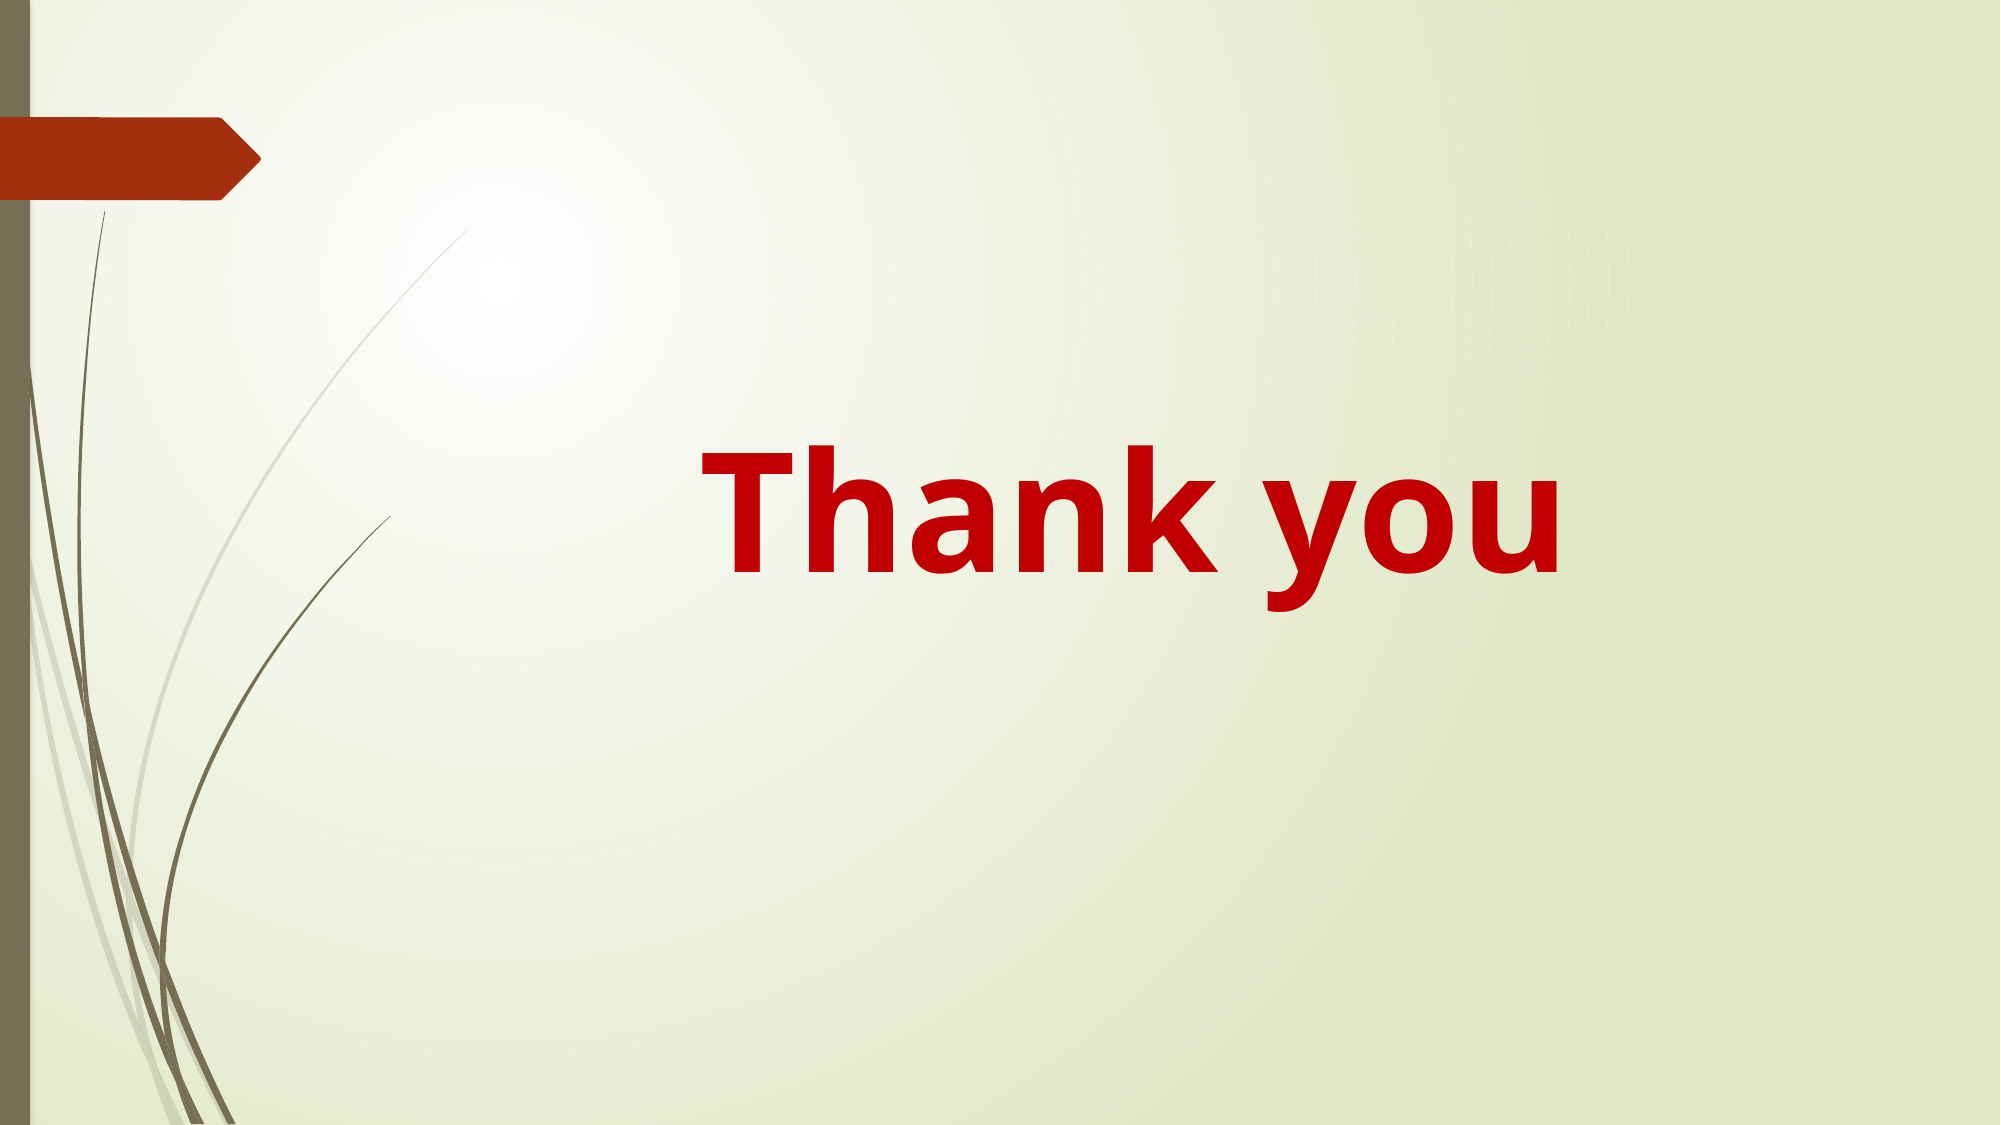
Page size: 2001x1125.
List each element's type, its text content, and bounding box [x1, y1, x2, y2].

title Thank you [425, 397, 1888, 872]
